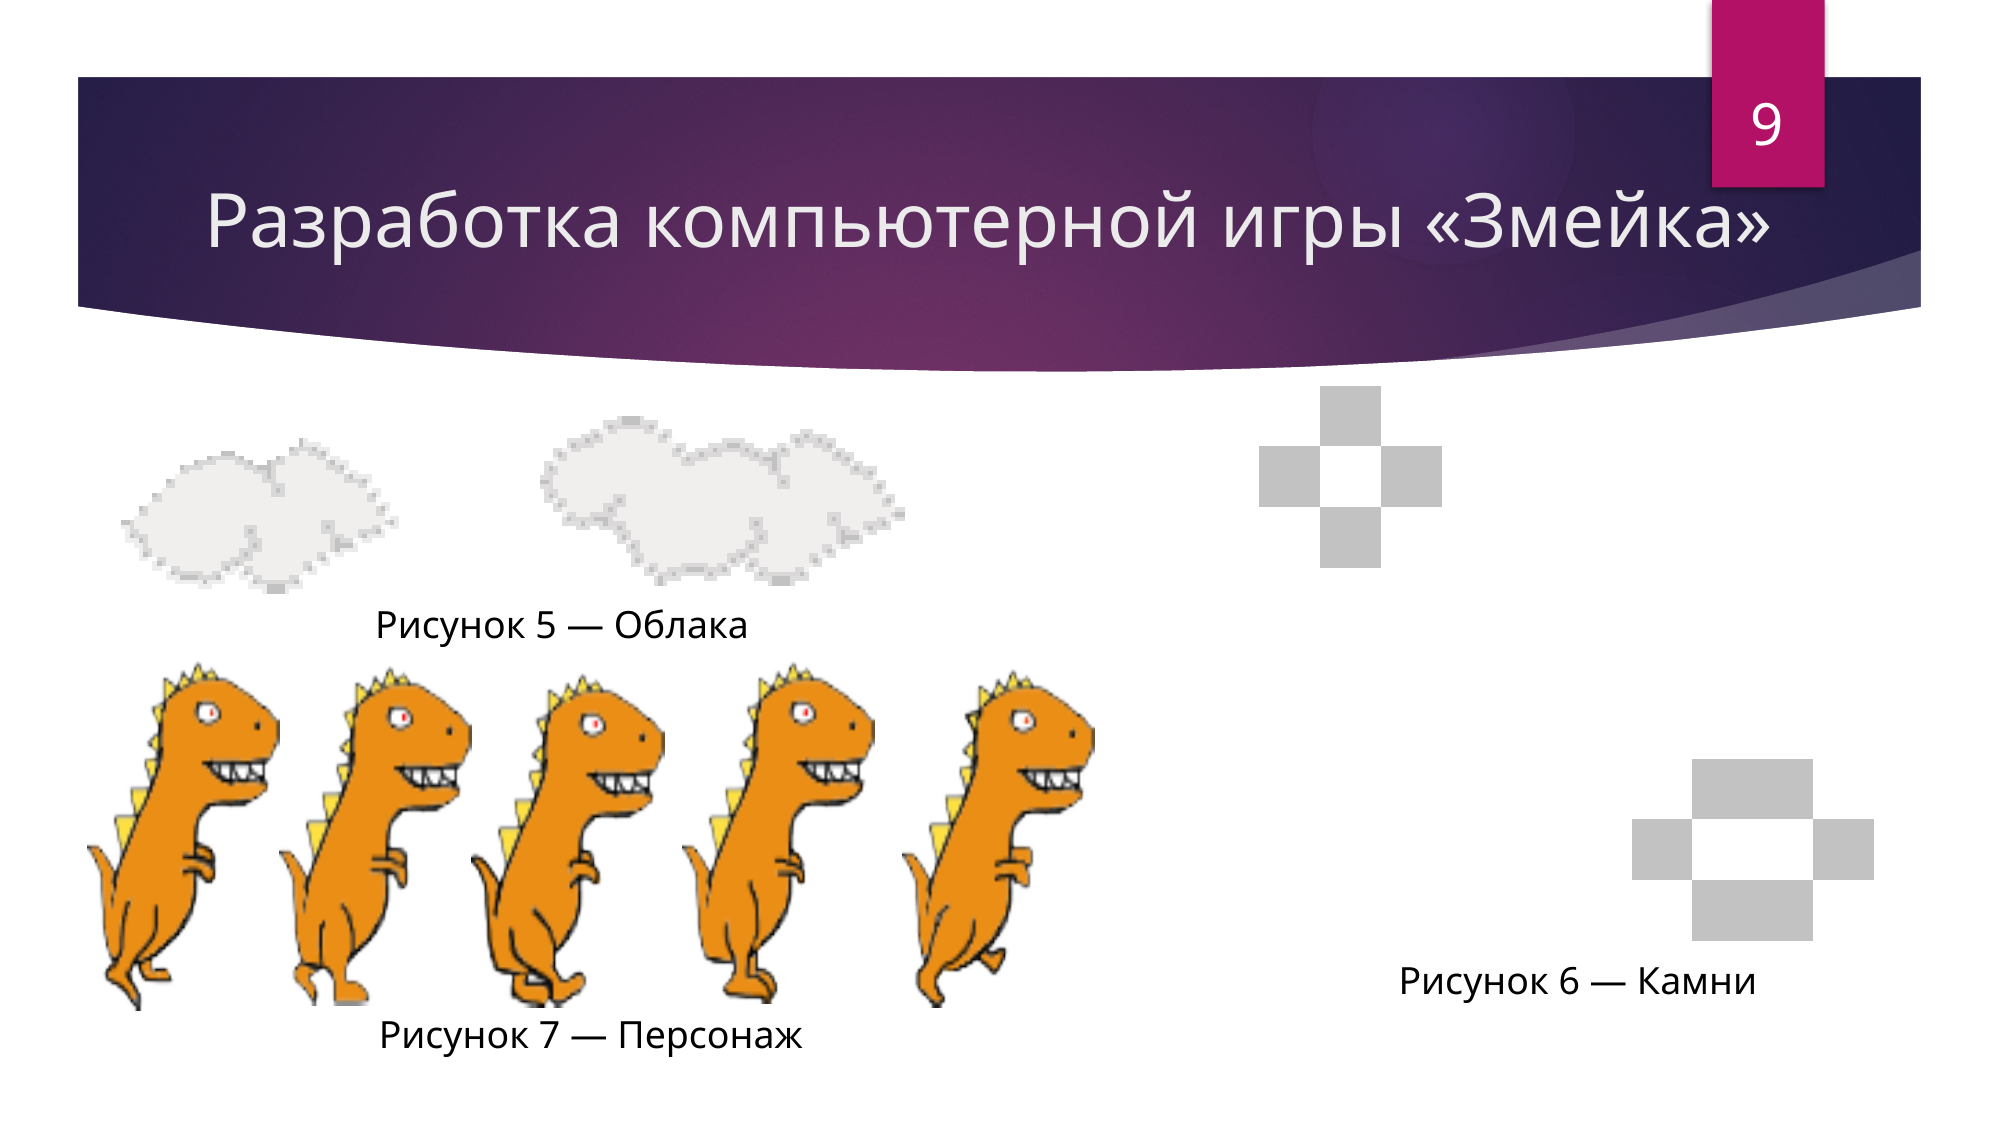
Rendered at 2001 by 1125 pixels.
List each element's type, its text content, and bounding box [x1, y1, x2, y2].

text_box Рисунок 5 — Облака [121, 593, 1003, 653]
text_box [121, 416, 905, 594]
text_box Рисунок 7 — Персонаж [87, 1019, 1095, 1064]
title Разработка компьютерной игры «Змейка» [189, 159, 1897, 276]
slide_number 9 [1698, 48, 1836, 159]
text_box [1259, 386, 1874, 941]
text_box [87, 661, 1095, 1011]
text_box Рисунок 6 — Камни [1259, 949, 1897, 1010]
